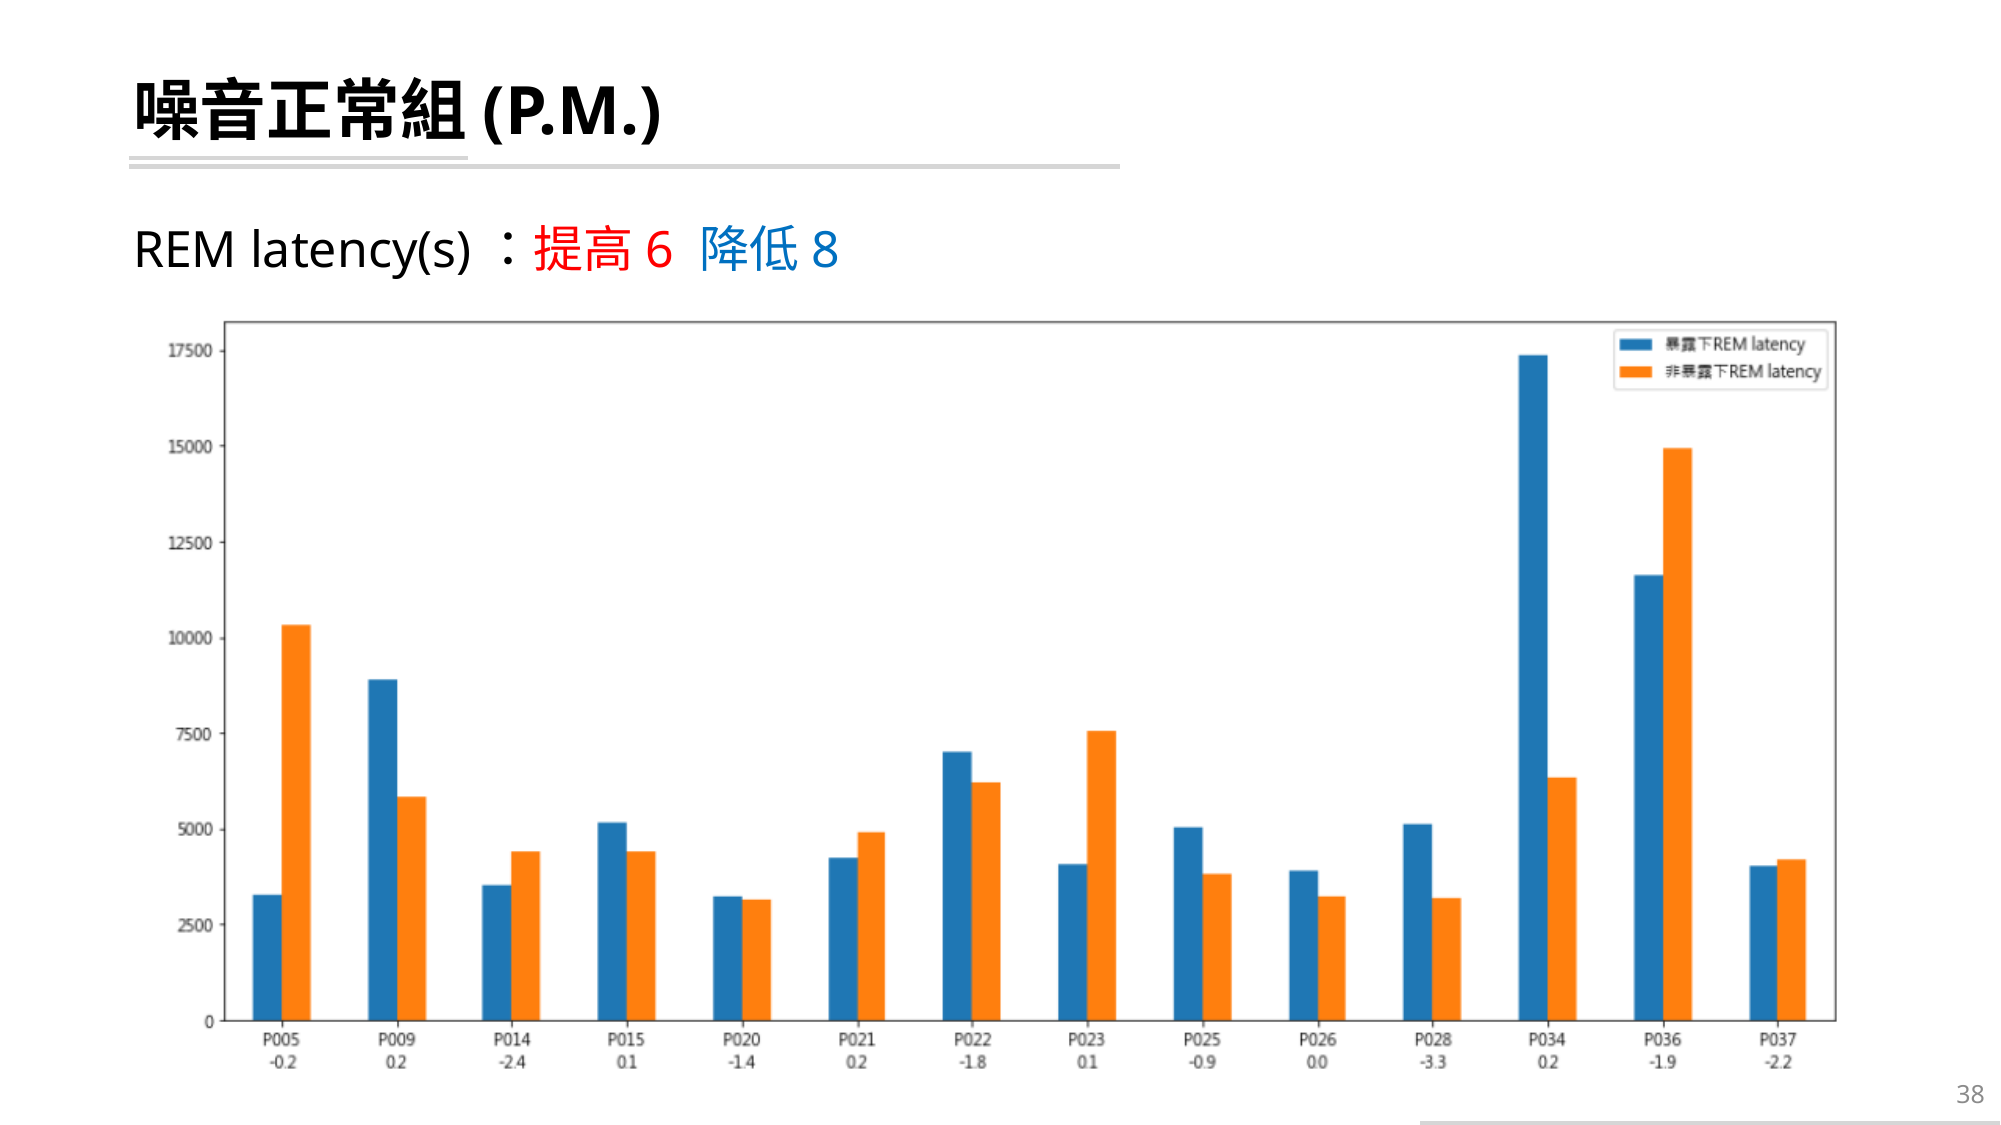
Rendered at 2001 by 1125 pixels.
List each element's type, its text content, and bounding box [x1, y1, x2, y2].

picture [149, 301, 1851, 1083]
slide_number 38 [1896, 1066, 2000, 1125]
title 噪音正常組(P.M.) [118, 59, 1863, 167]
list REM latency(s)：提高6 降低8 [118, 216, 1863, 302]
